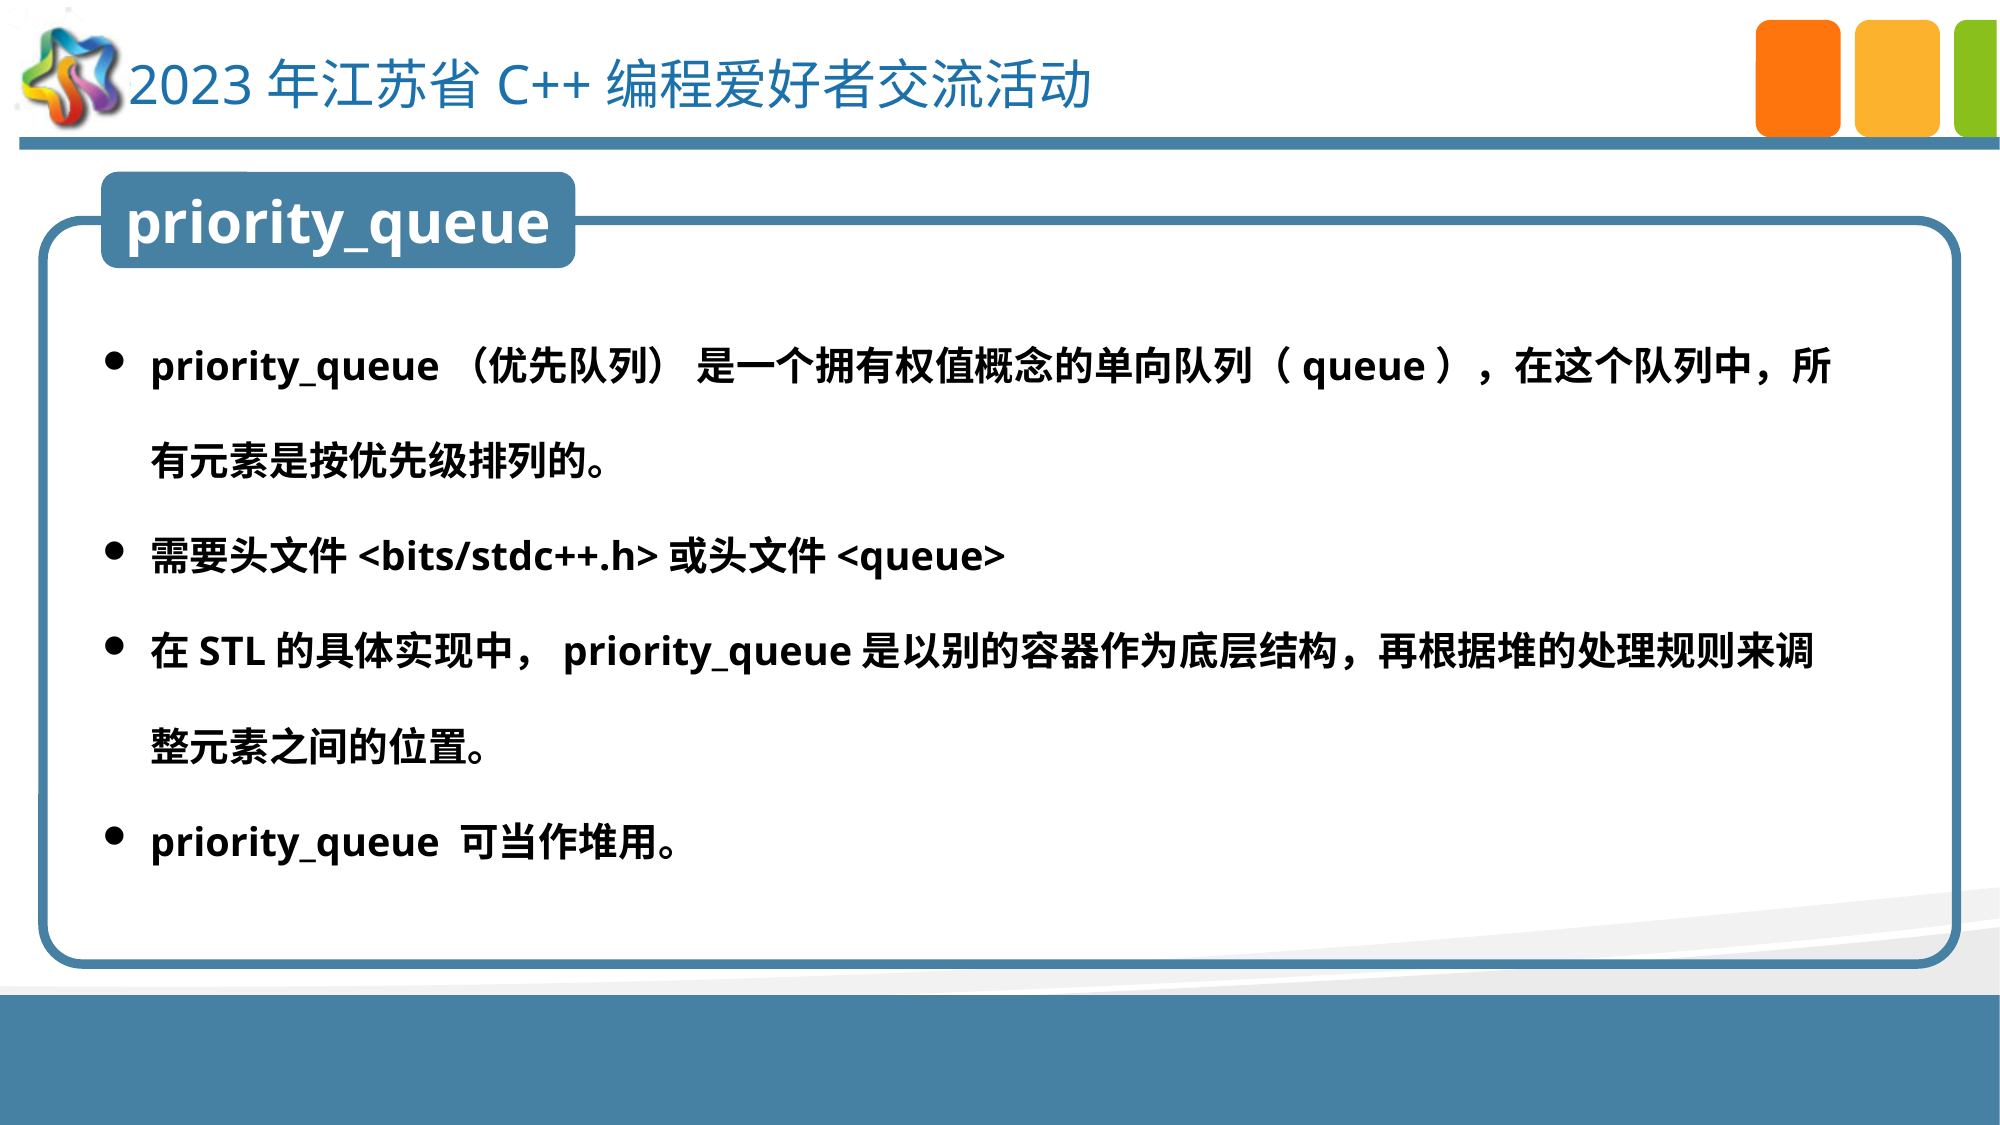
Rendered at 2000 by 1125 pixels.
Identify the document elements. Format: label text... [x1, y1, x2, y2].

picture [7, 7, 131, 138]
text_box priority_queue [101, 171, 576, 269]
list priority_queue（优先队列） 是一个拥有权值概念的单向队列（queue），在这个队列中，所有元素是按优先级排列的。 需要头文件<bits/stdc++.h>或头文件<queue> 在STL的具体实现中，priority_queue是以别的容器作为底层结构，再根据堆的处理规则来调整元素之间的位置。 priority_queue 可当作堆用。 [82, 283, 1855, 876]
